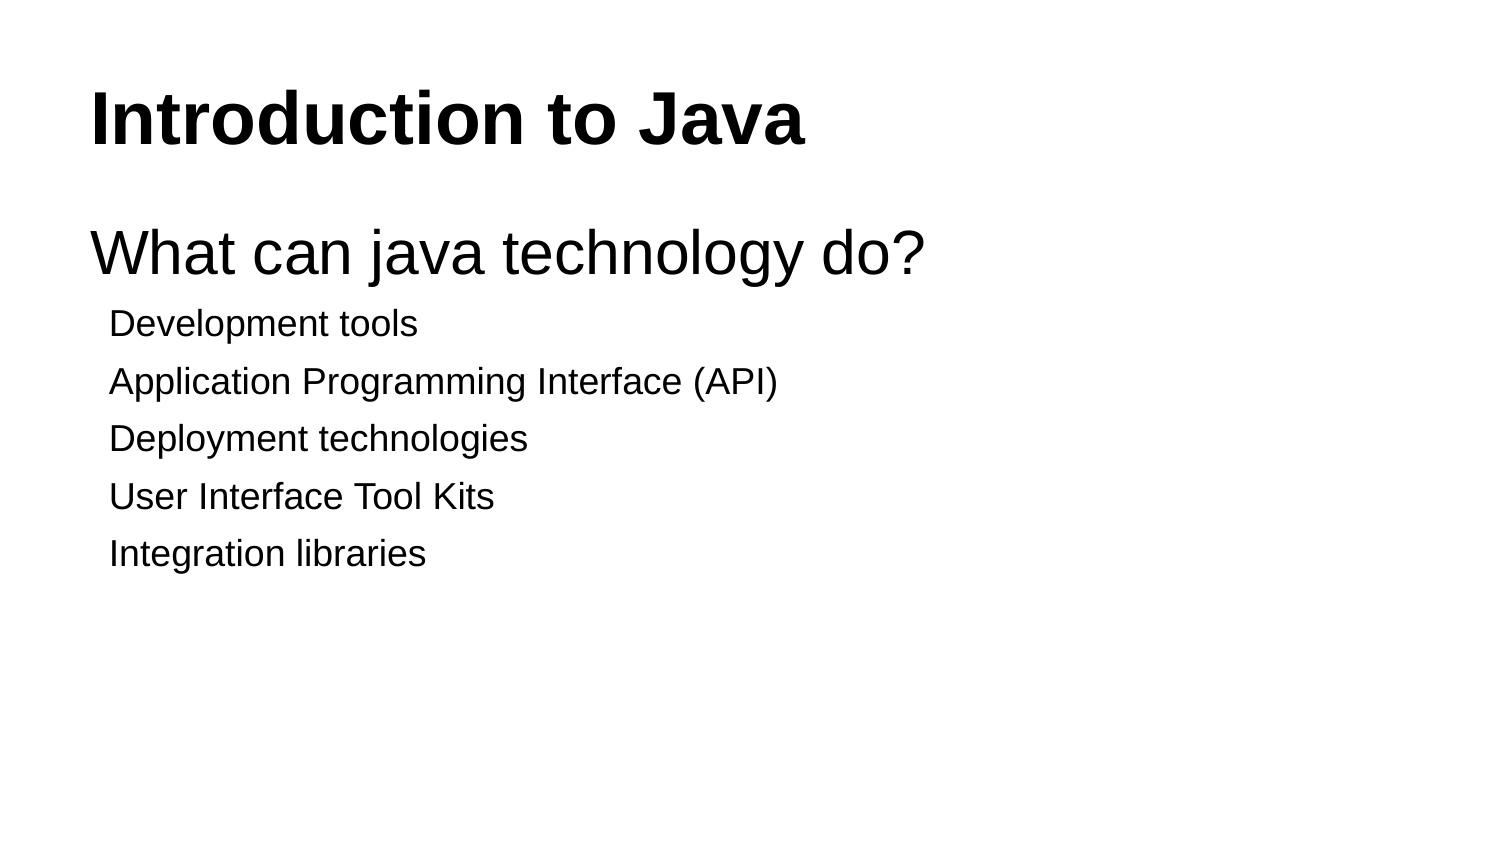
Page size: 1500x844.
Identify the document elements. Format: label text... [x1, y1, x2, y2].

title Introduction to Java [75, 33, 1425, 175]
list What can java technology do? Development tools Application Programming Interface (API) Deployment technologies User Interface Tool Kits Integration libraries [75, 196, 1425, 808]
